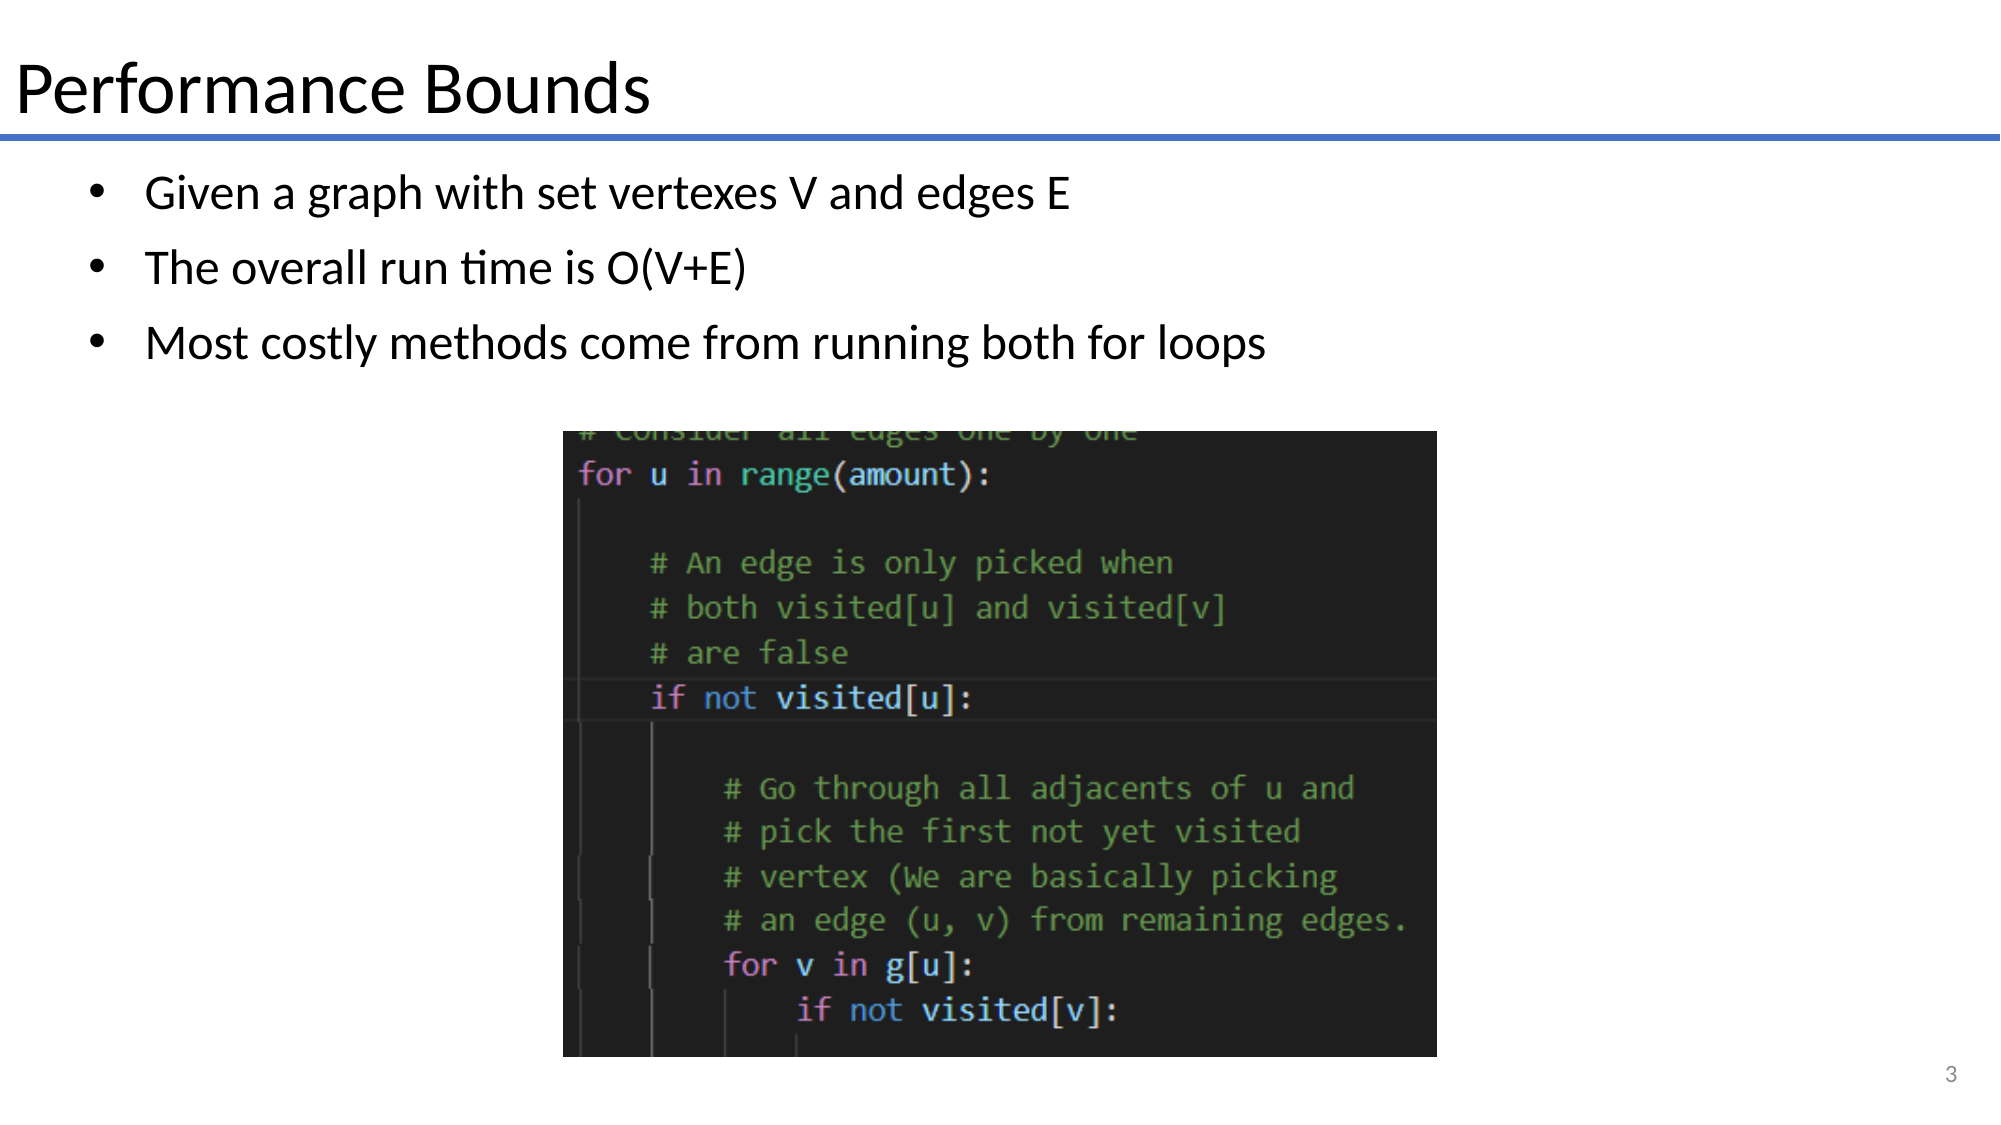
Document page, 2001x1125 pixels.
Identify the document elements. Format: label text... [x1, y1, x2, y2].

text_box Performance Bounds [0, 0, 2000, 134]
text_box Given a graph with set vertexes V and edges E The overall run time is O(V+E) Most costly methods come from running both for loops [73, 158, 1833, 582]
picture [563, 431, 1437, 1057]
slide_number 3 [1870, 1042, 1973, 1103]
